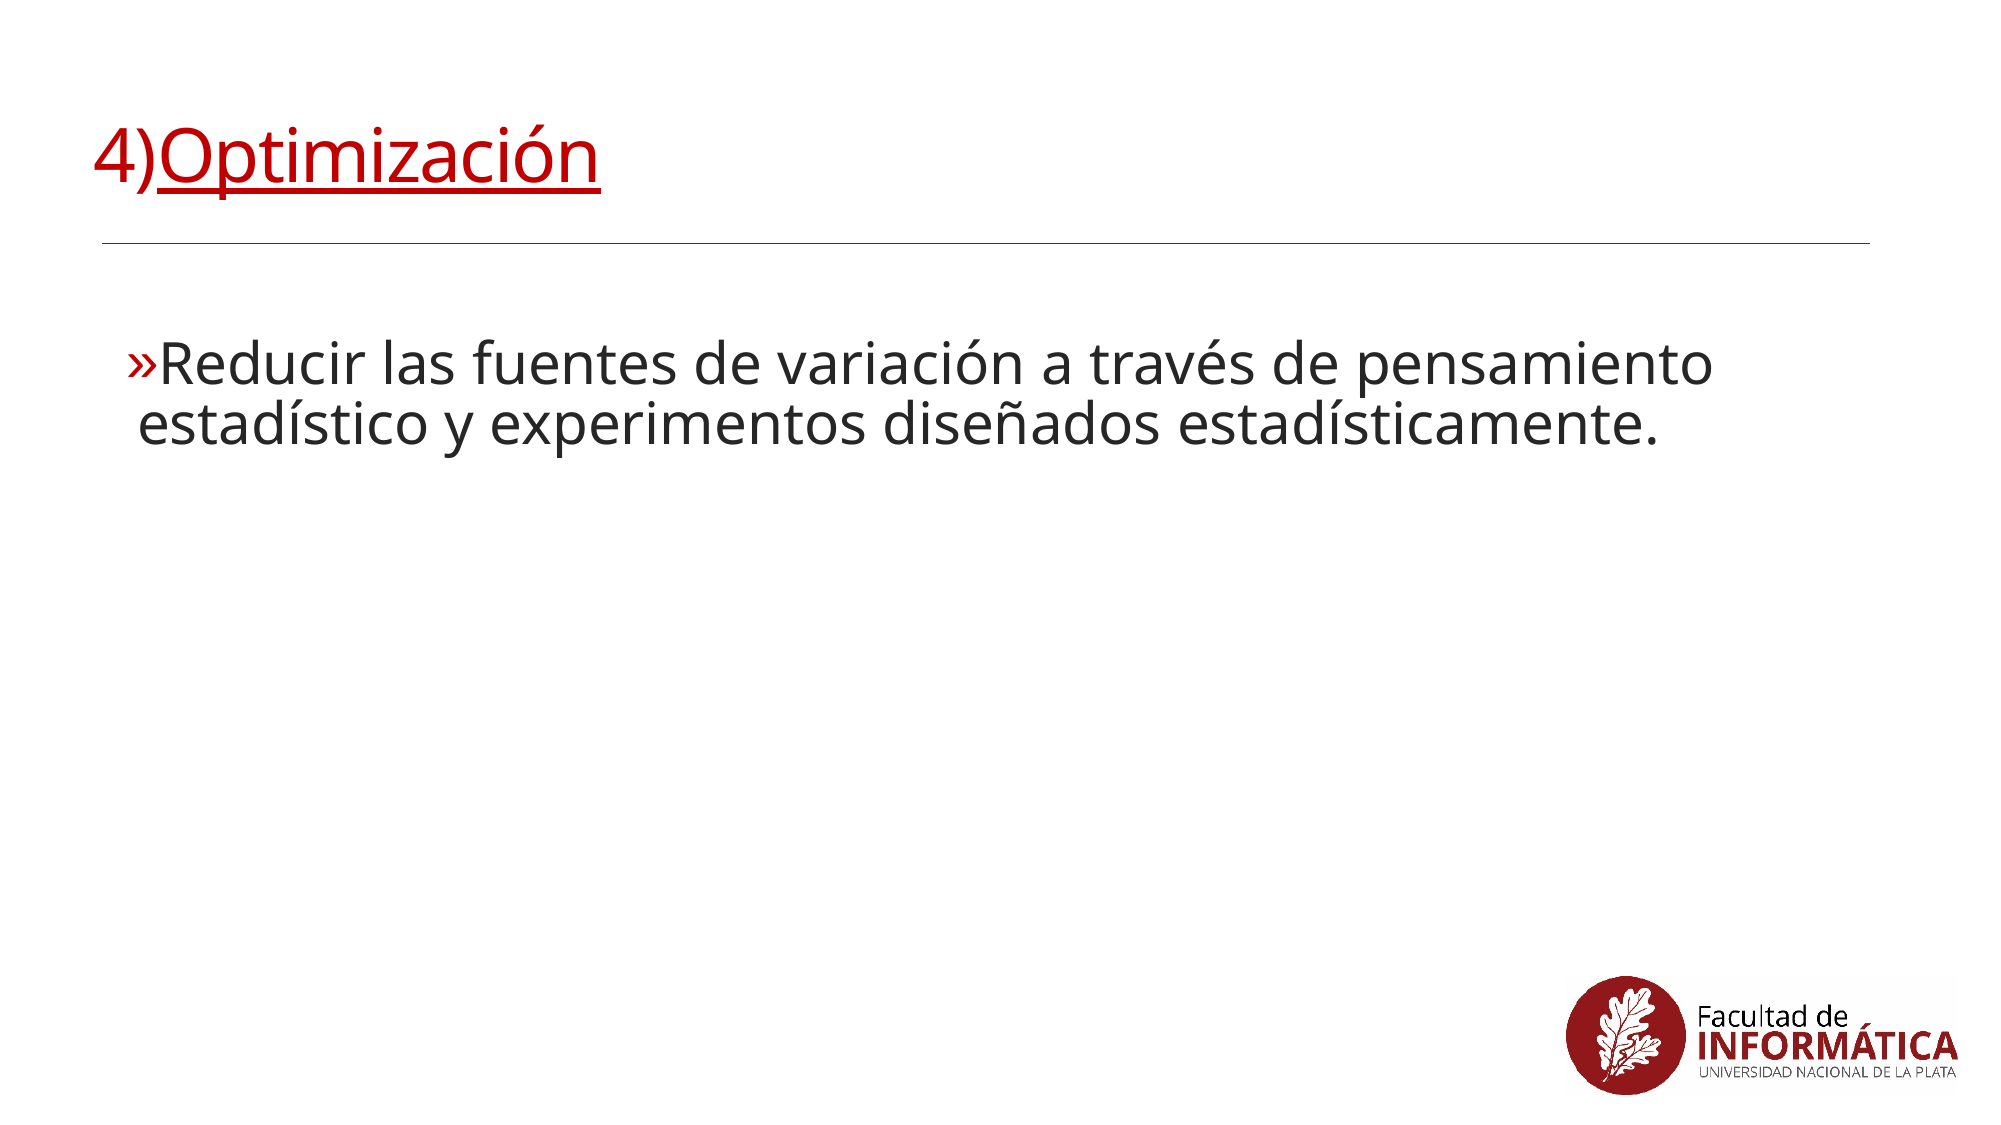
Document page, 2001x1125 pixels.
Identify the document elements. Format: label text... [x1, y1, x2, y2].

list Reducir las fuentes de variación a través de pensamiento estadístico y experimentos diseñados estadísticamente. [110, 329, 1875, 948]
title 4)Optimización [78, 55, 1852, 265]
picture [1566, 976, 1958, 1095]
